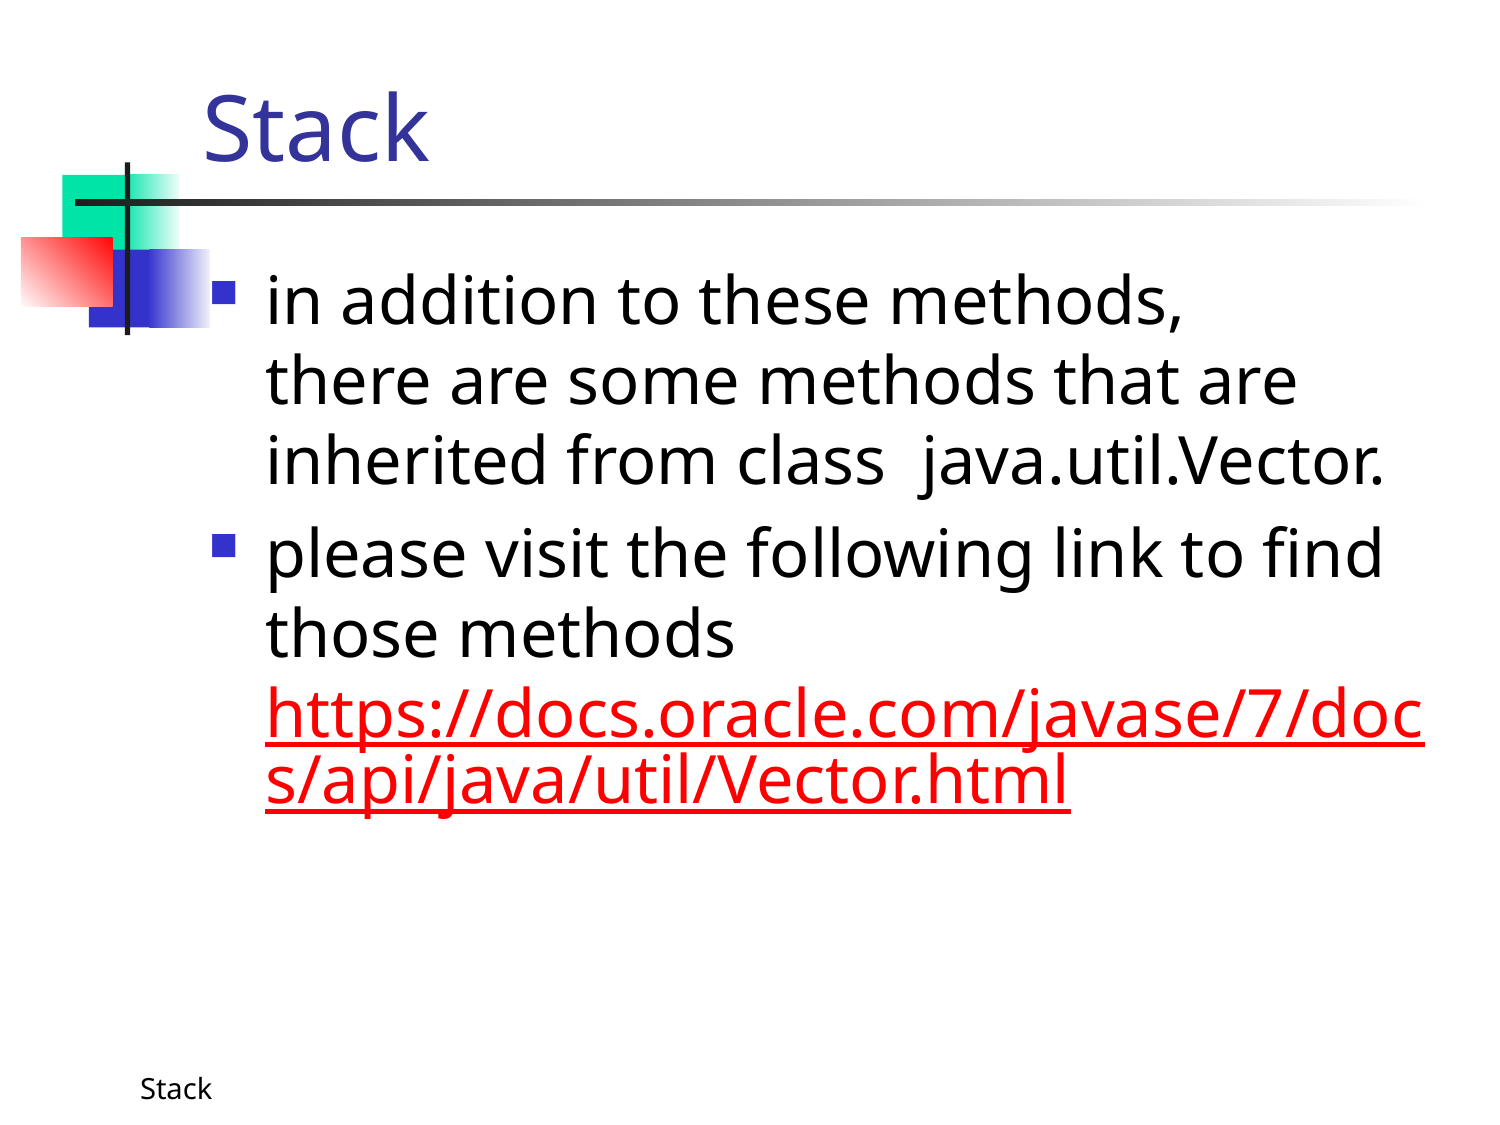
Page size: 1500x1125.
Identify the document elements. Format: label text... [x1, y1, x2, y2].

list in addition to these methods, there are some methods that are inherited from class java.util.Vector. please visit the following link to find those methods https://docs.oracle.com/javase/7/docs/api/java/util/Vector.html [193, 249, 1470, 1007]
footer Stack [124, 1037, 776, 1113]
title Stack [187, 0, 1467, 188]
